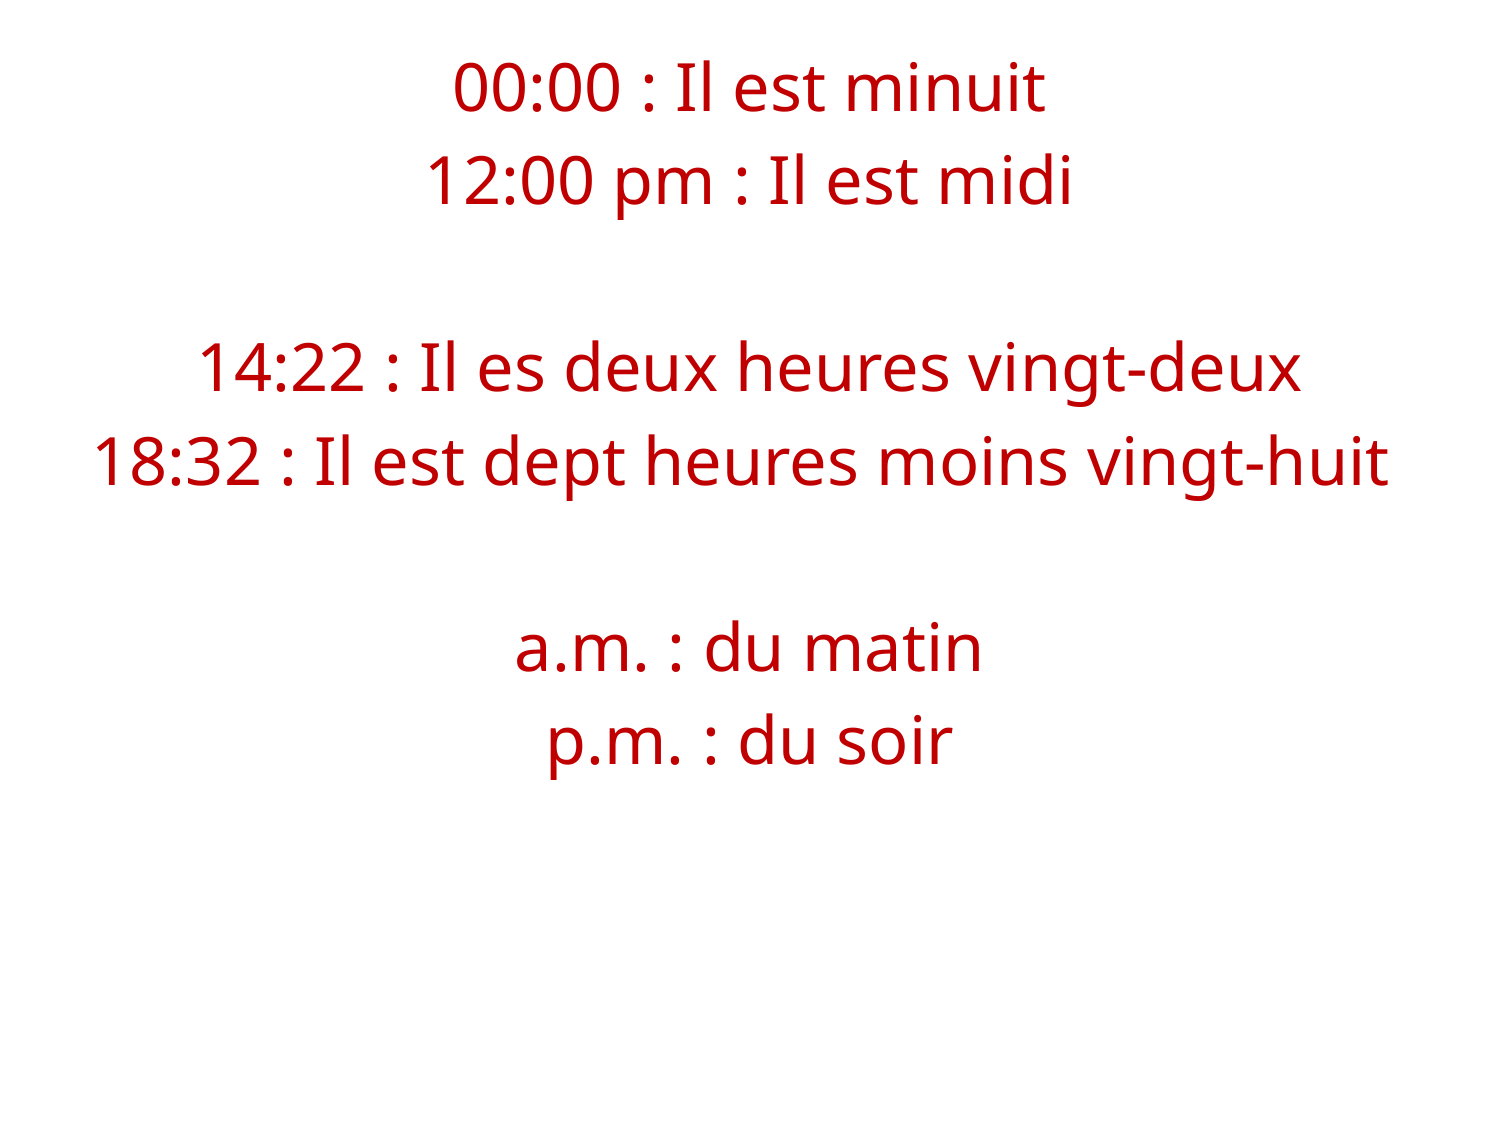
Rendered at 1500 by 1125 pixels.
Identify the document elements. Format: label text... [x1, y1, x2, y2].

list 00:00 : Il est minuit 12:00 pm : Il est midi 14:22 : Il es deux heures vingt-deux 18:32 : Il est dept heures moins vingt-huit a.m. : du matin p.m. : du soir [75, 37, 1425, 1005]
